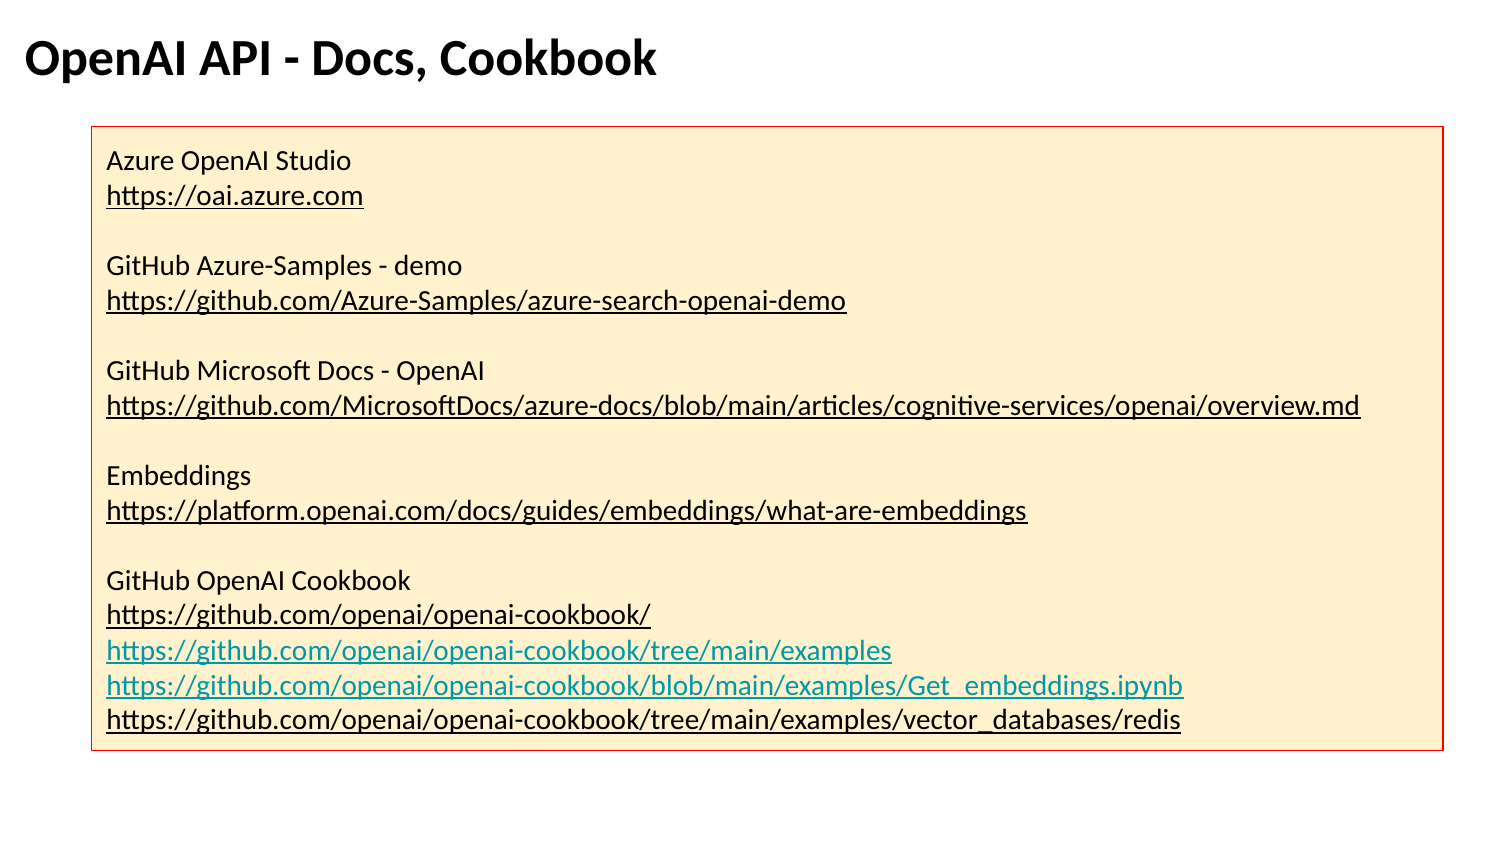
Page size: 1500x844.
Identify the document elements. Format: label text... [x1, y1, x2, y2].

text_box OpenAI API - Docs, Cookbook [9, 8, 982, 101]
text_box Azure OpenAI Studio https://oai.azure.com GitHub Azure-Samples - demo https://github.com/Azure-Samples/azure-search-openai-demo GitHub Microsoft Docs - OpenAI https://github.com/MicrosoftDocs/azure-docs/blob/main/articles/cognitive-services/openai/overview.md Embeddings https://platform.openai.com/docs/guides/embeddings/what-are-embeddings GitHub OpenAI Cookbook https://github.com/openai/openai-cookbook/ https://github.com/openai/openai-cookbook/tree/main/examples https://github.com/openai/openai-cookbook/blob/main/examples/Get_embeddings.ipynb https://github.com/openai/openai-cookbook/tree/main/examples/vector_databases/redis [91, 126, 1444, 751]
